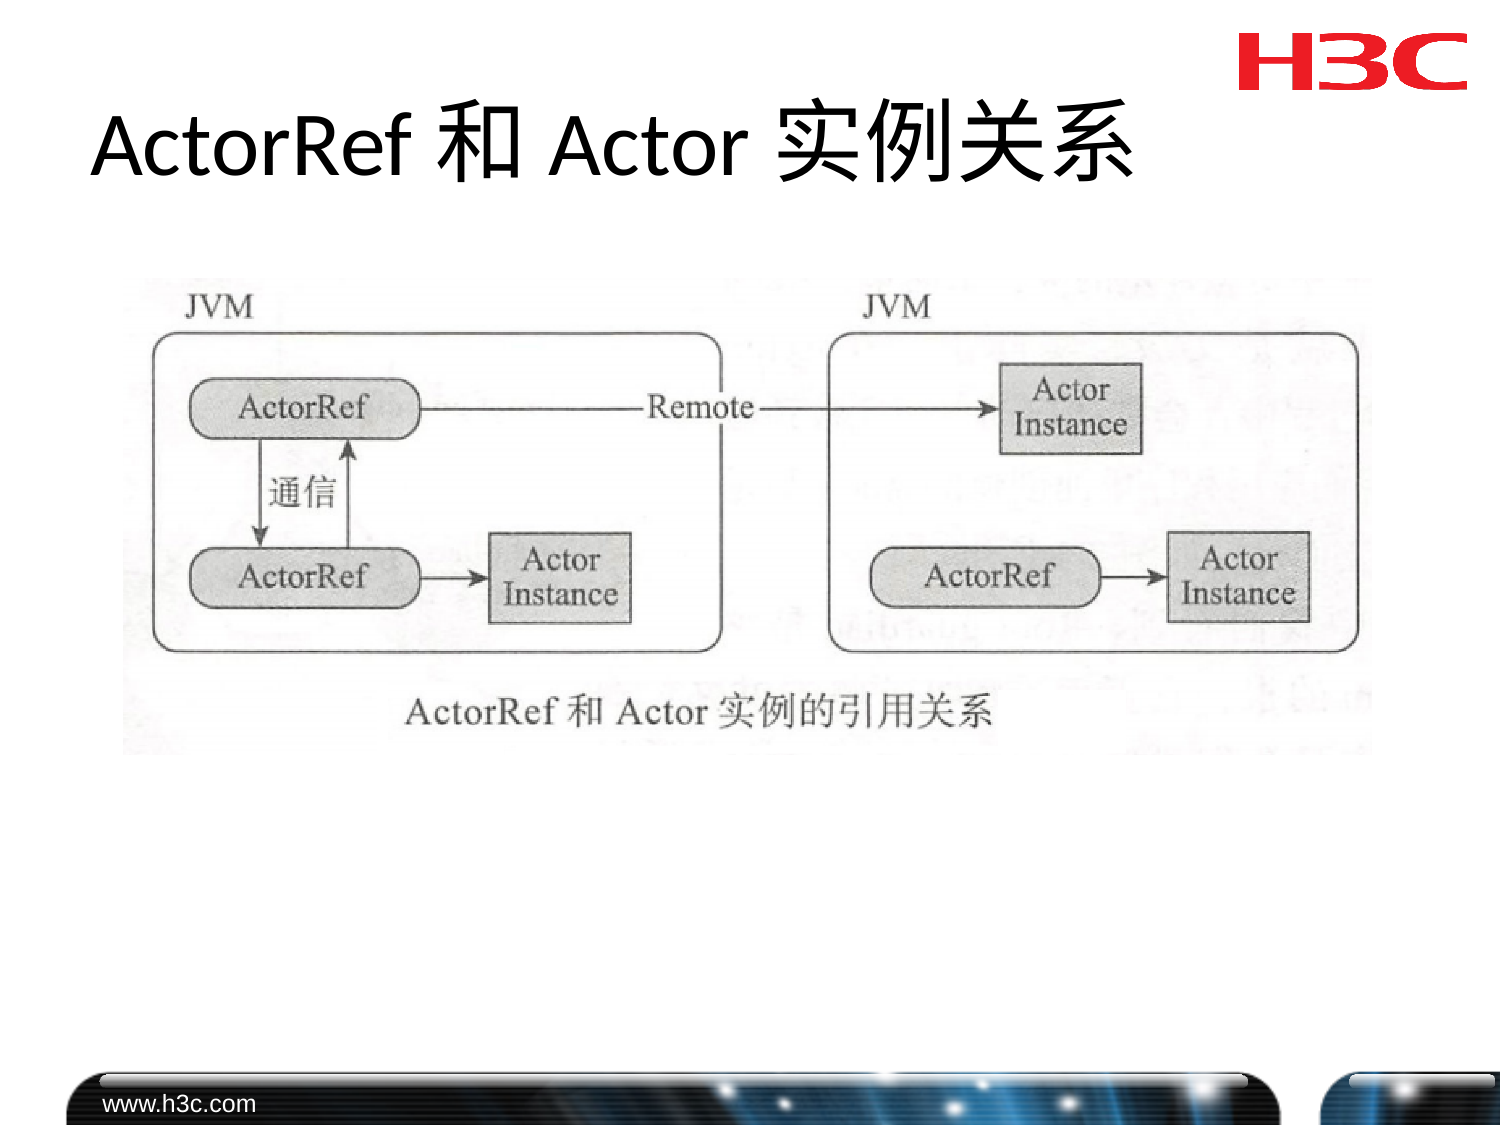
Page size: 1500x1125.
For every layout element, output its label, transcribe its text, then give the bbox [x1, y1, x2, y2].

picture [1239, 33, 1467, 90]
picture [50, 1051, 1500, 1125]
title ActorRef和Actor实例关系 [75, 45, 1425, 233]
picture [123, 278, 1372, 776]
